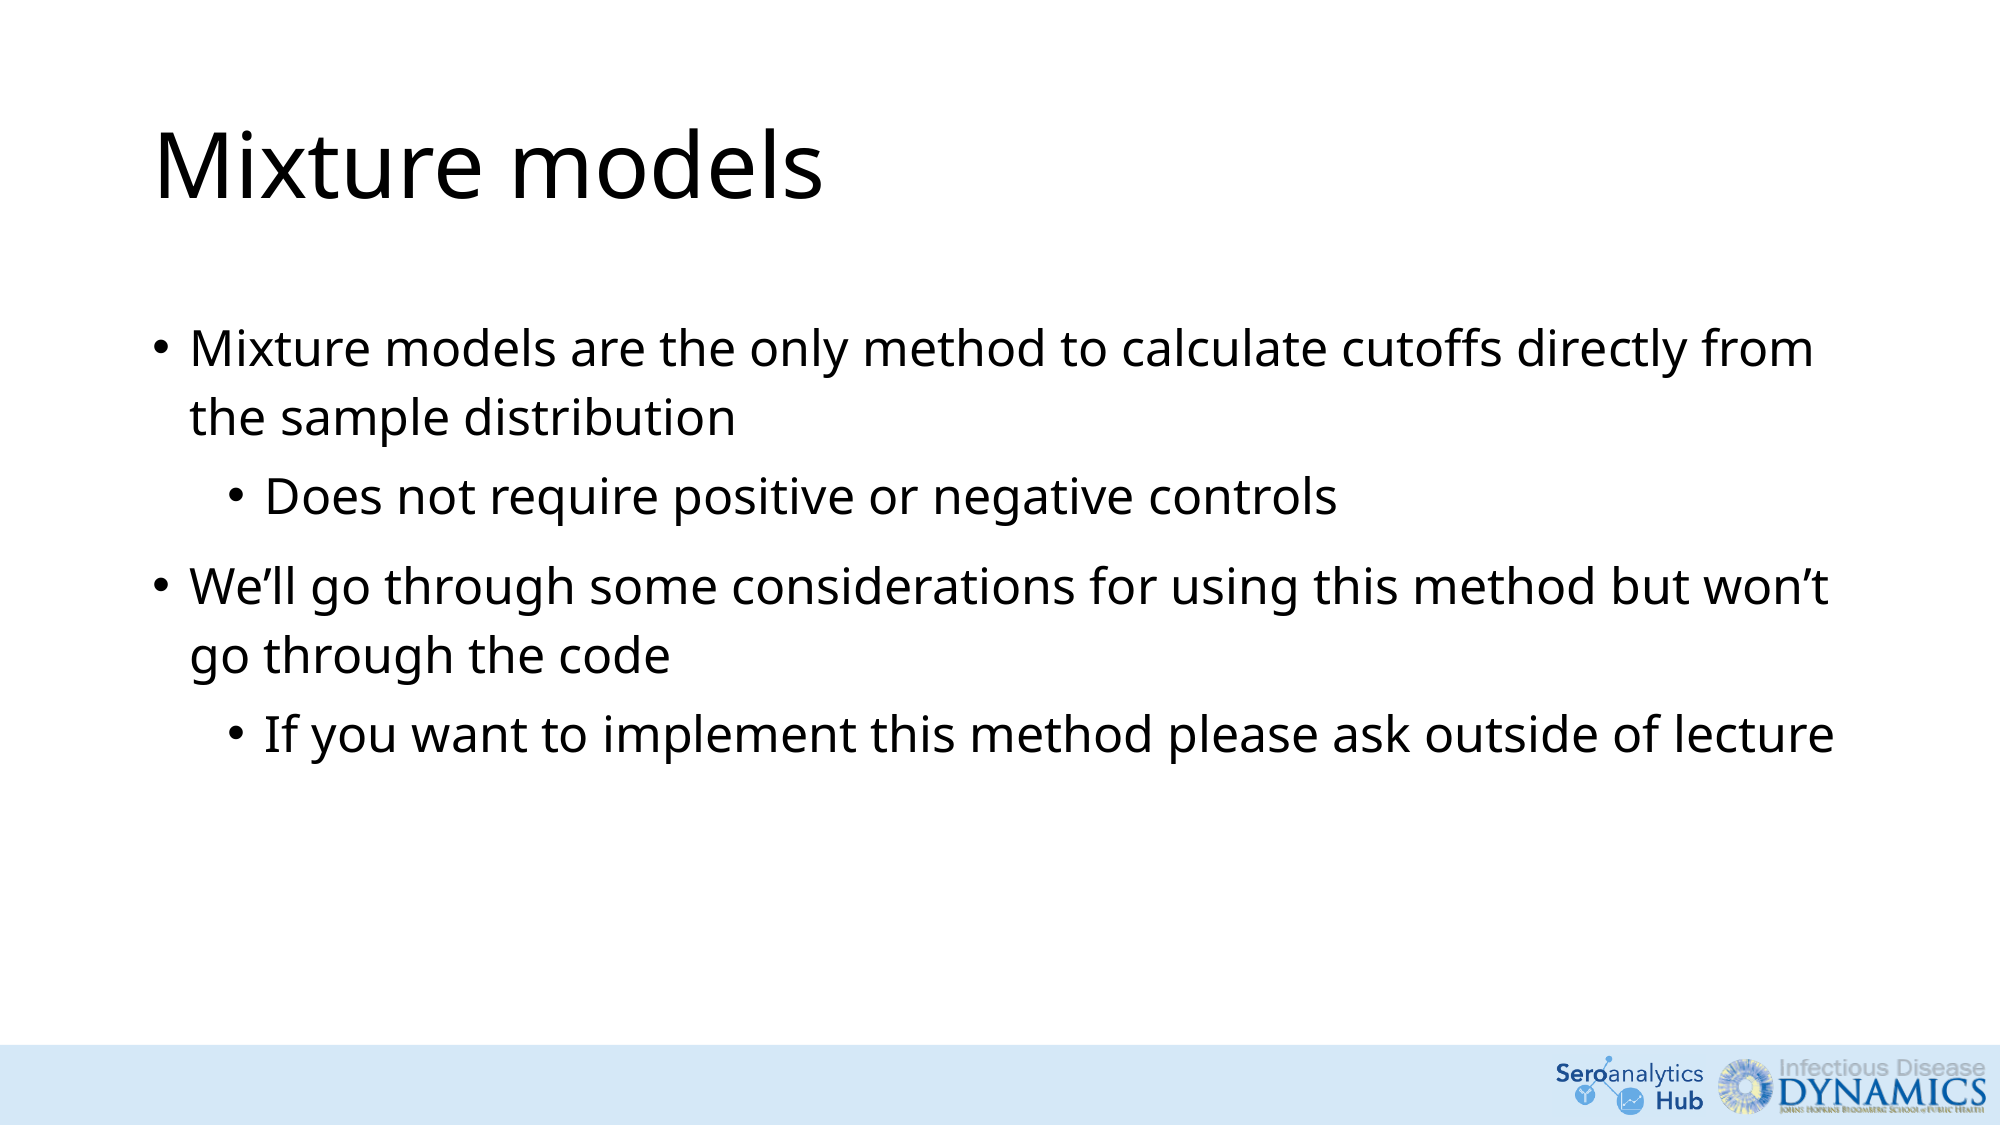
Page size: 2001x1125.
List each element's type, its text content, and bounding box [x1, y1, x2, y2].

picture [1719, 1059, 1986, 1115]
list Mixture models are the only method to calculate cutoffs directly from the sample distribution Does not require positive or negative controls We’ll go through some considerations for using this method but won’t go through the code If you want to implement this method please ask outside of lecture [137, 299, 1863, 1014]
title Mixture models [137, 59, 1863, 278]
